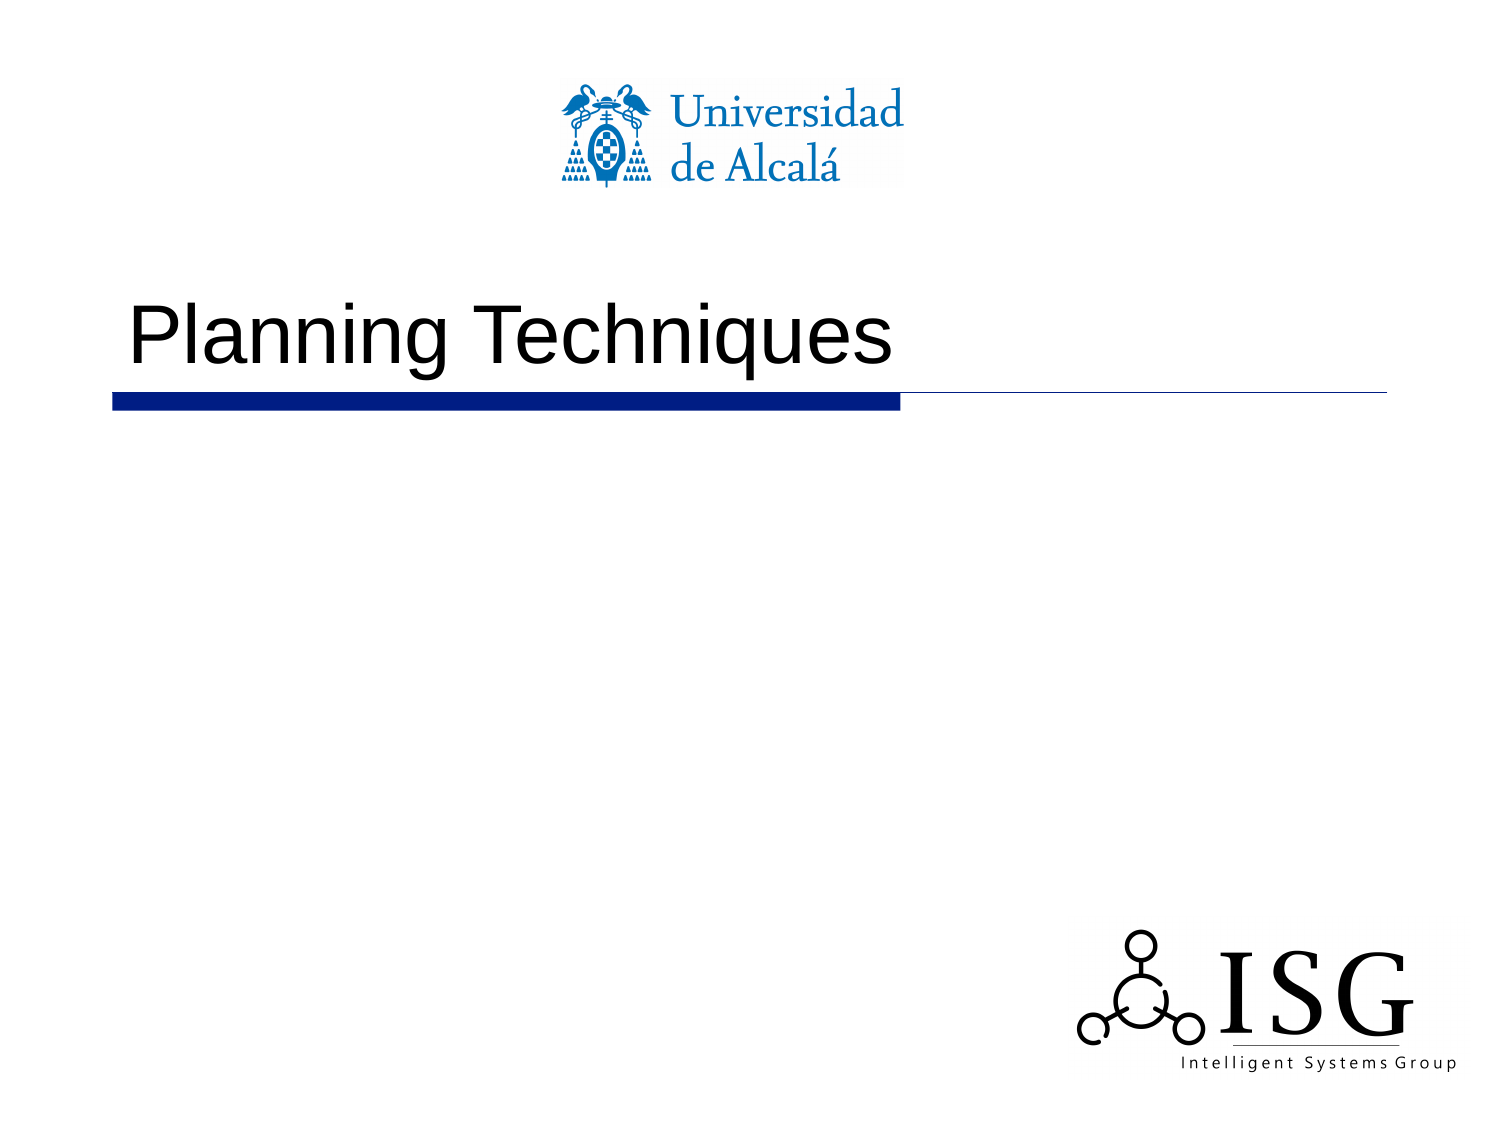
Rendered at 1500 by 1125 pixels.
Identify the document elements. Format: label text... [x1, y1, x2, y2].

title Planning Techniques [112, 255, 1471, 388]
picture [560, 77, 904, 188]
picture [1068, 916, 1471, 1081]
